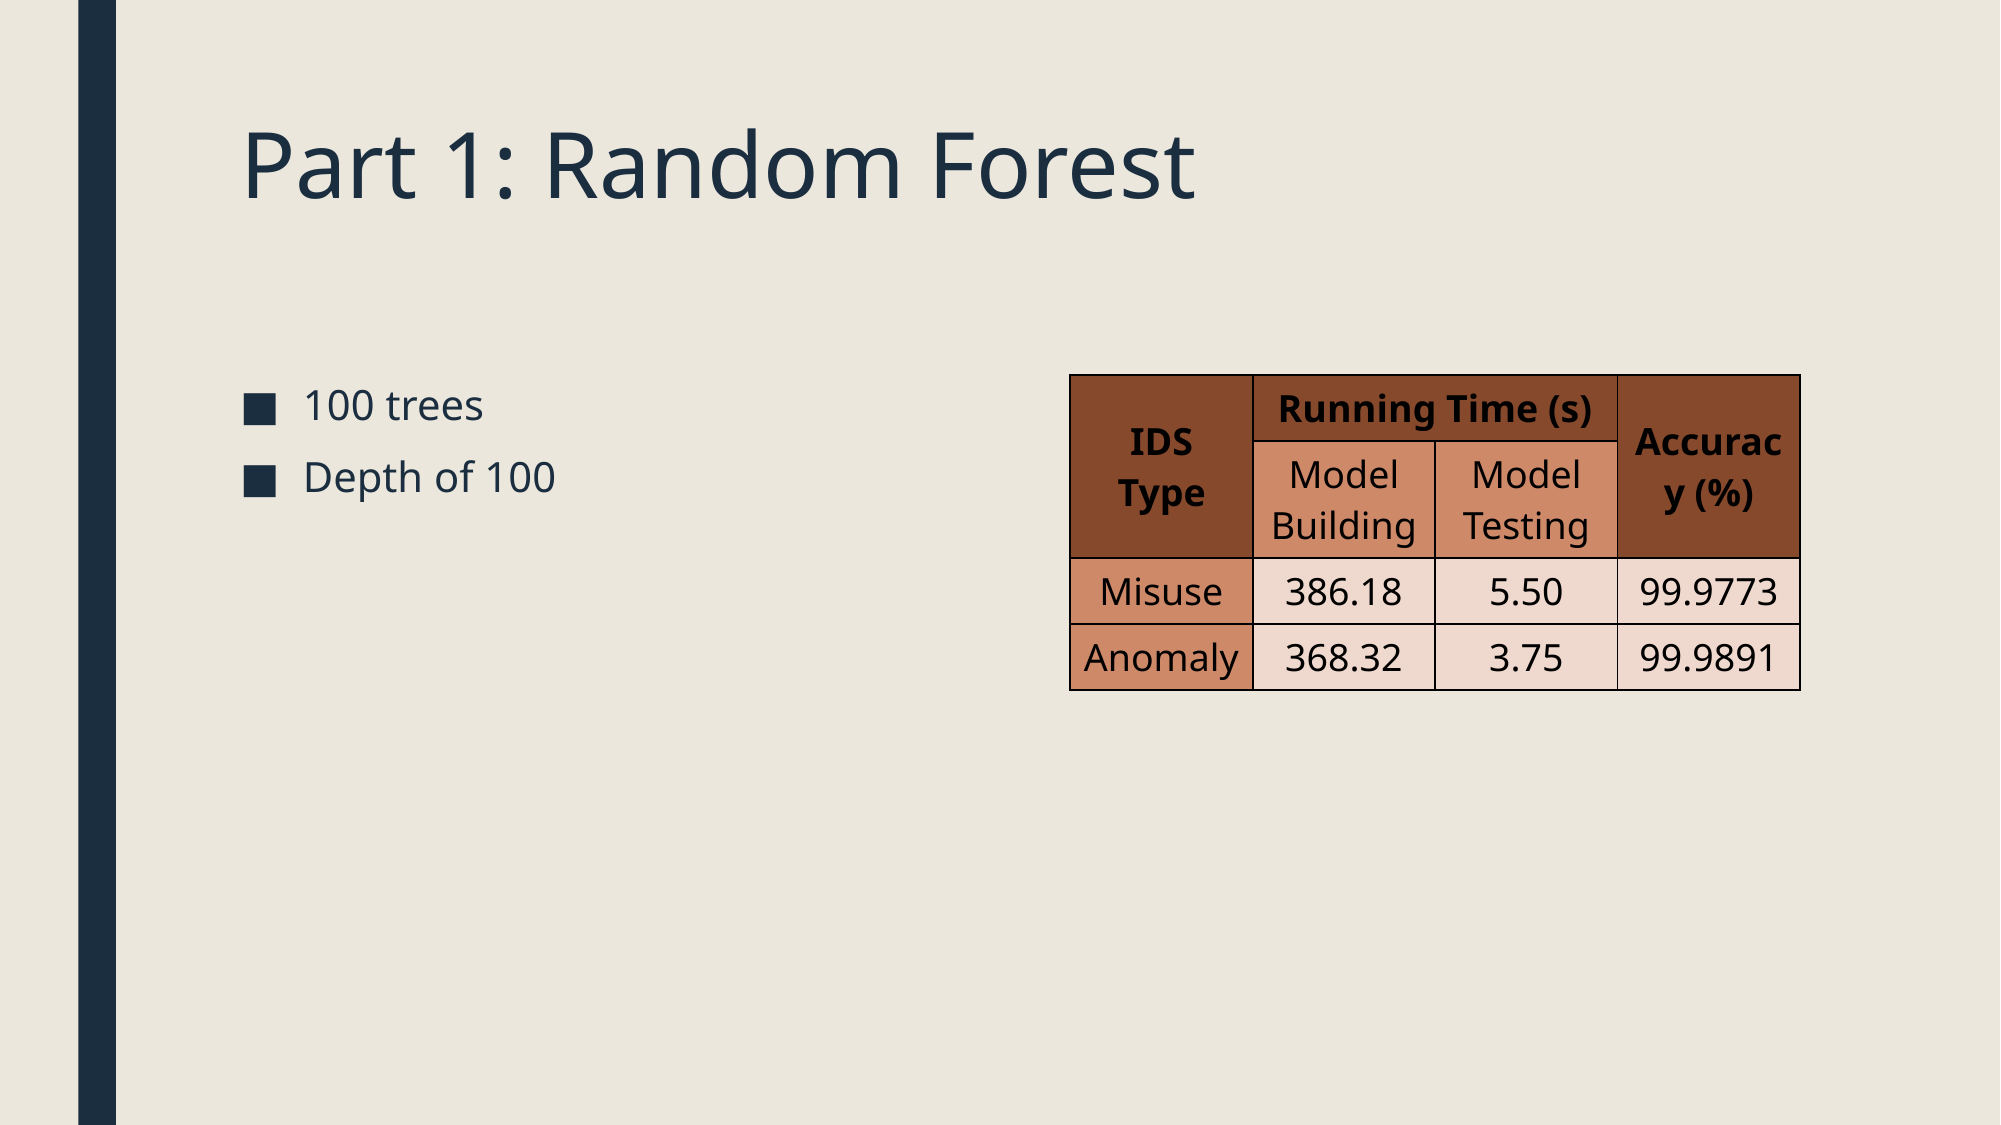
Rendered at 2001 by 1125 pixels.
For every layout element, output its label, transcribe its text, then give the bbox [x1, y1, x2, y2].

table_cell Misuse [1071, 559, 1252, 623]
list 100 trees Depth of 100 [225, 375, 955, 963]
table_header Accuracy (%) [1618, 376, 1799, 557]
table_cell Model Building [1254, 442, 1434, 557]
title Part 1: Random Forest [225, 112, 1800, 357]
table_cell Model Testing [1436, 442, 1617, 557]
table_cell Anomaly [1071, 625, 1252, 689]
table_header Running Time (s) [1254, 376, 1617, 440]
table_cell 99.9773 [1618, 559, 1799, 623]
table_header IDS Type [1071, 376, 1252, 557]
table_cell 3.75 [1436, 625, 1617, 689]
table_cell 99.9891 [1618, 625, 1799, 689]
table_cell 368.32 [1254, 625, 1434, 689]
table_cell 386.18 [1254, 559, 1434, 623]
table_cell 5.50 [1436, 559, 1617, 623]
